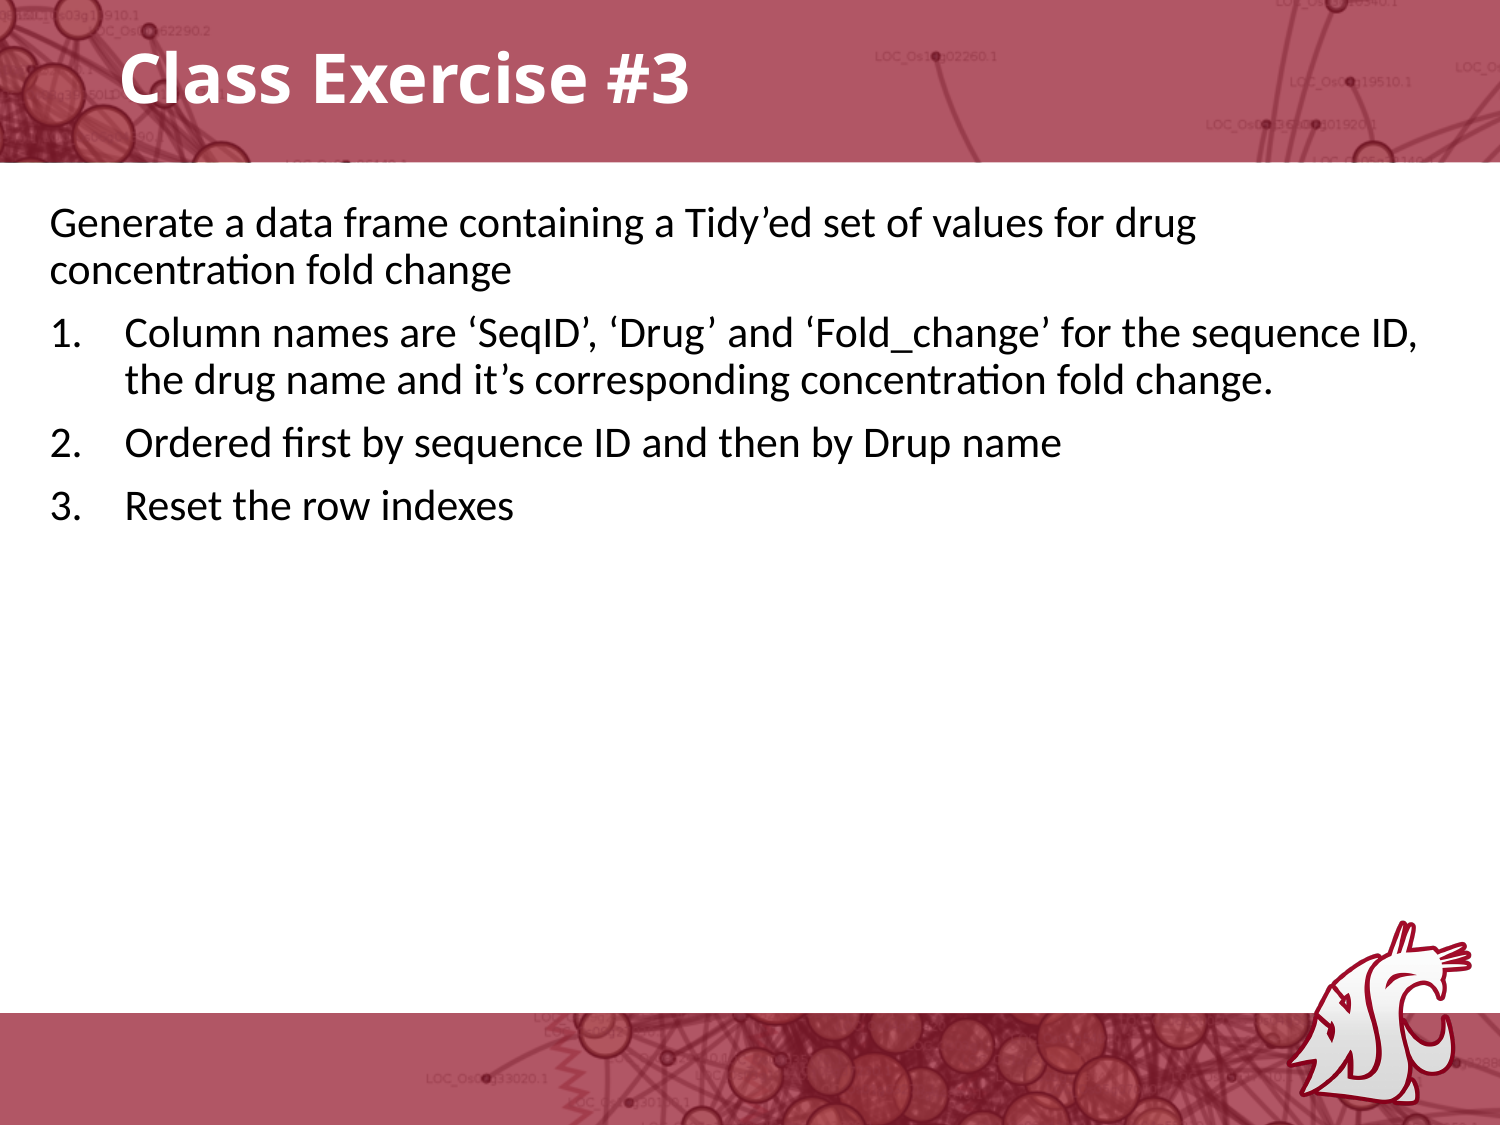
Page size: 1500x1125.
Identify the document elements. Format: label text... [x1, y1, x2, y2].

title Class Exercise #3 [103, 0, 1397, 163]
list Generate a data frame containing a Tidy’ed set of values for drug concentration fold change Column names are ‘SeqID’, ‘Drug’ and ‘Fold_change’ for the sequence ID, the drug name and it’s corresponding concentration fold change. Ordered first by sequence ID and then by Drup name Reset the row indexes [34, 191, 1449, 1014]
picture [1252, 886, 1500, 1125]
